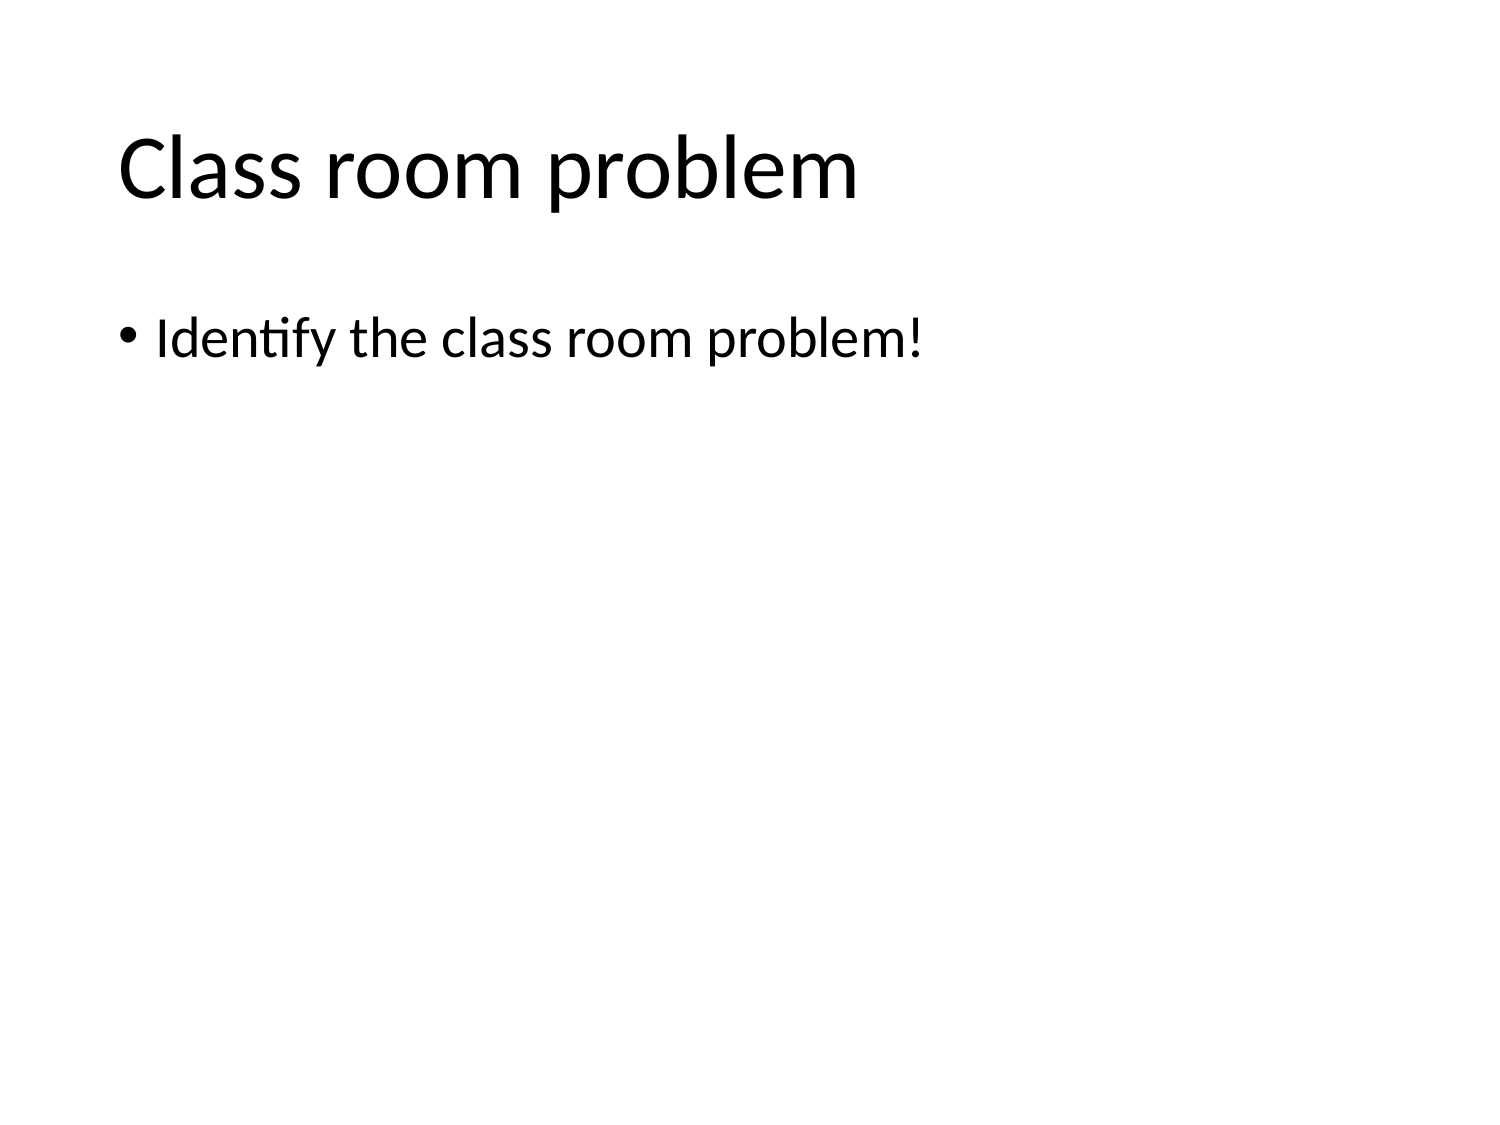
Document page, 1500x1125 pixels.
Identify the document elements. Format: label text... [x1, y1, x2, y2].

list Identify the class room problem! [103, 299, 1397, 1014]
title Class room problem [103, 59, 1397, 278]
